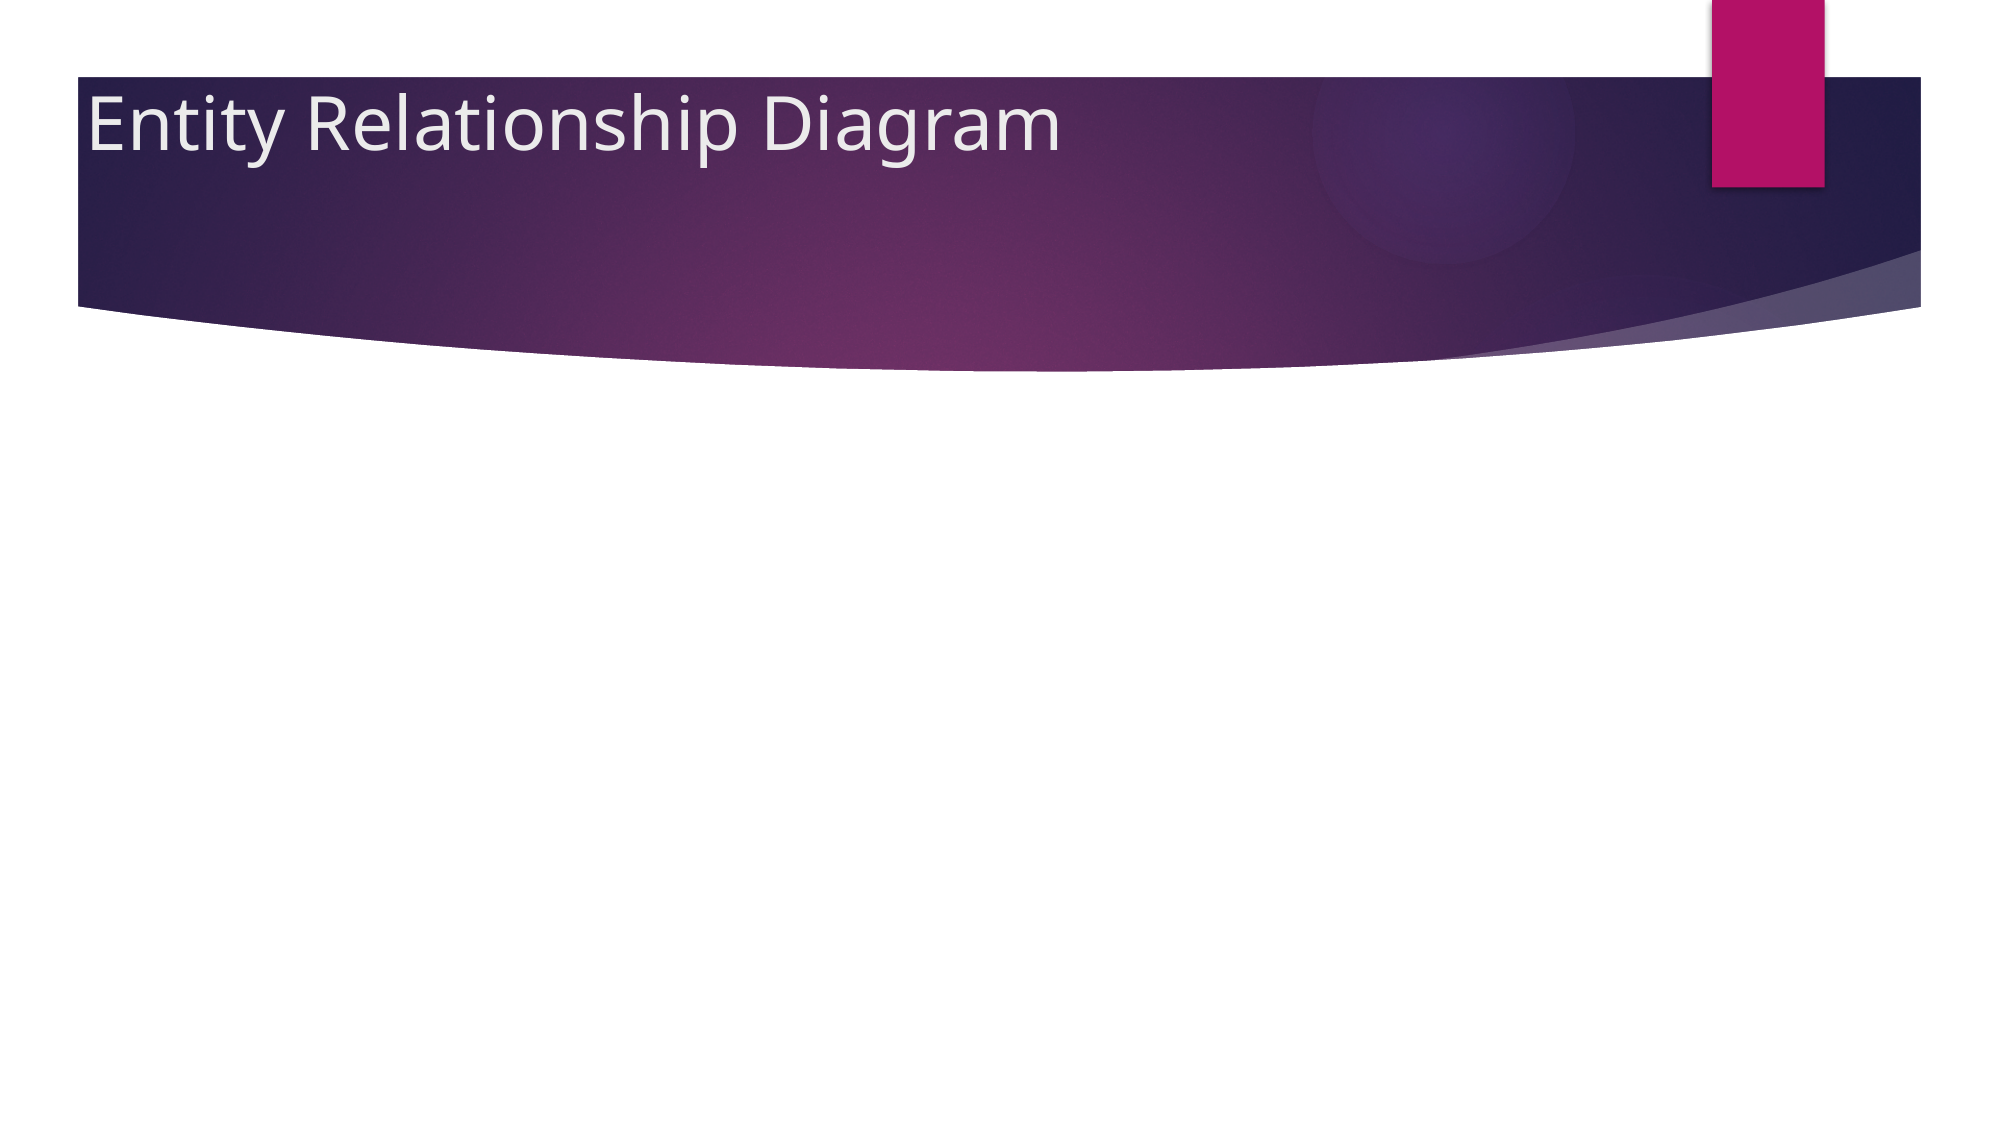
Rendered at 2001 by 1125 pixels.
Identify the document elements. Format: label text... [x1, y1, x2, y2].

title Entity Relationship Diagram [70, 62, 1509, 179]
